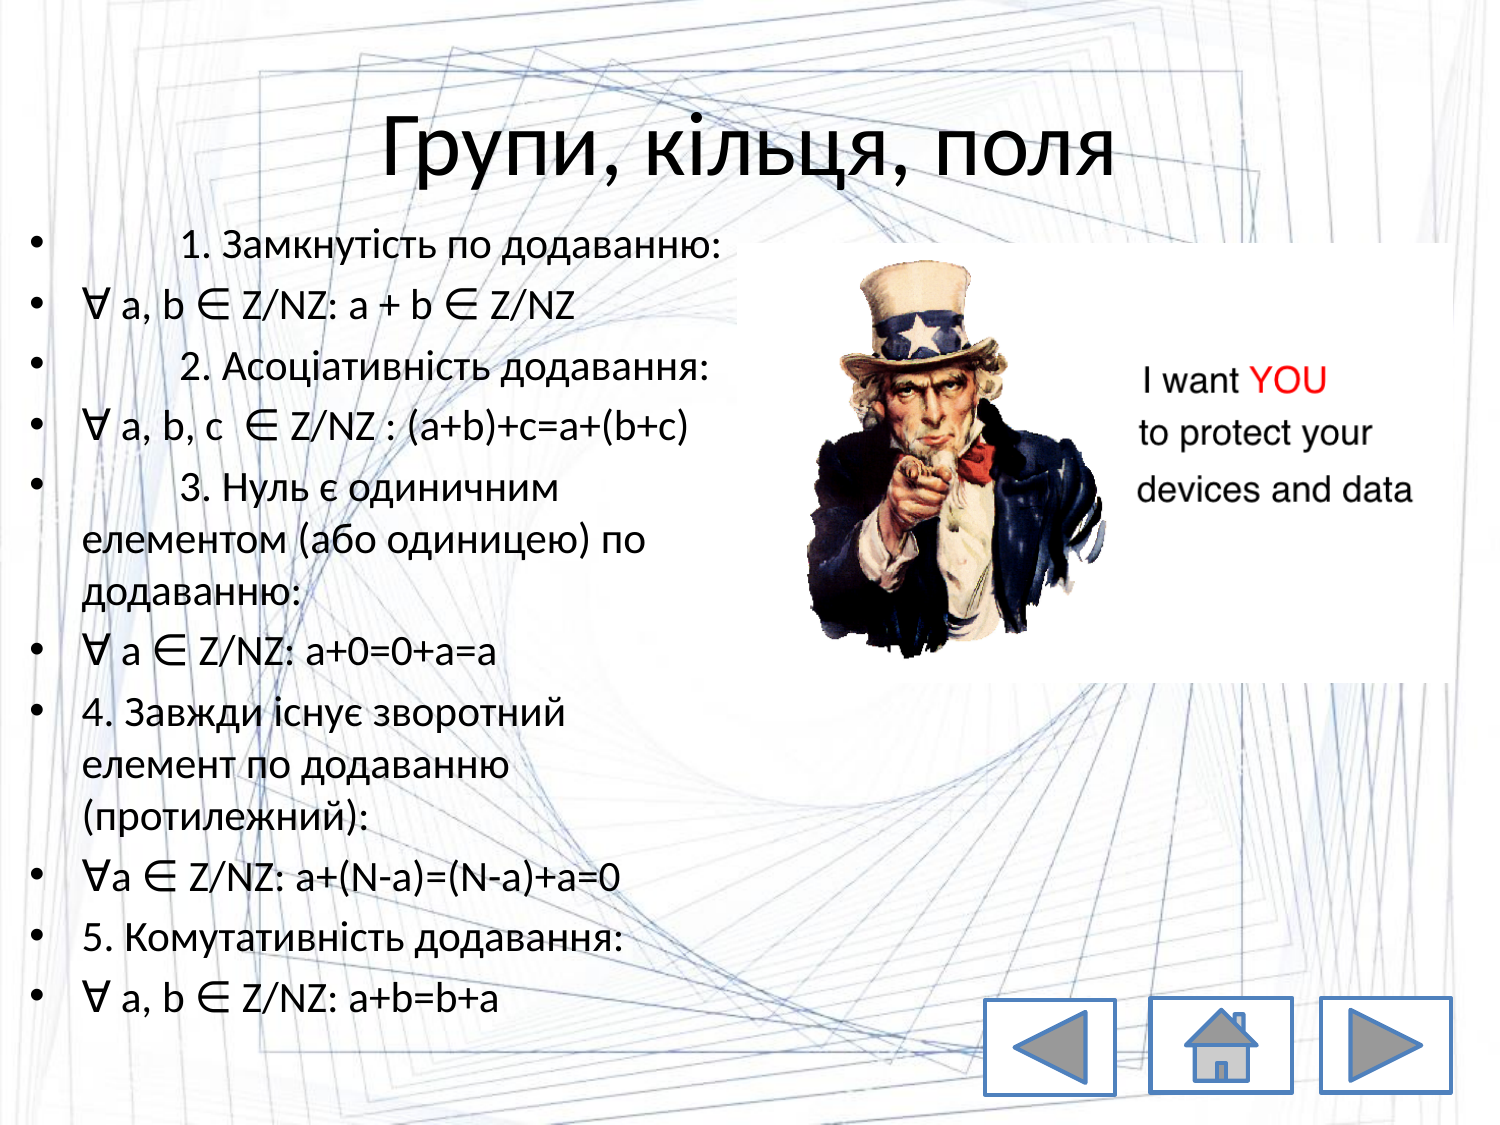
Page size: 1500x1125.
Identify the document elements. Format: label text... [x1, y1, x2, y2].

text_box [1148, 996, 1294, 1095]
text_box [1319, 996, 1453, 1095]
title Групи, кільця, поля [75, 45, 1425, 233]
text_box [983, 998, 1117, 1097]
picture [0, 0, 1500, 1125]
list 1. Замкнутість по додаванню: ∀ a, b ∈ Z/NZ: a + b ∈ Z/NZ 2. Асоціативність додавання: ∀ a, b, с ∈ Z/NZ : (a+b)+c=a+(b+c) 3. Нуль є одиничним елементом (або одиницею) по додаванню: ∀ a ∈ Z/NZ: a+0=0+a=а 4. Завжди існує зворотний елемент по додаванню (протилежний): ∀a ∈ Z/NZ: а+(N-а)=(N-а)+а=0 5. Комутативність додавання: ∀ a, b ∈ Z/NZ: a+b=b+a [14, 208, 738, 1048]
